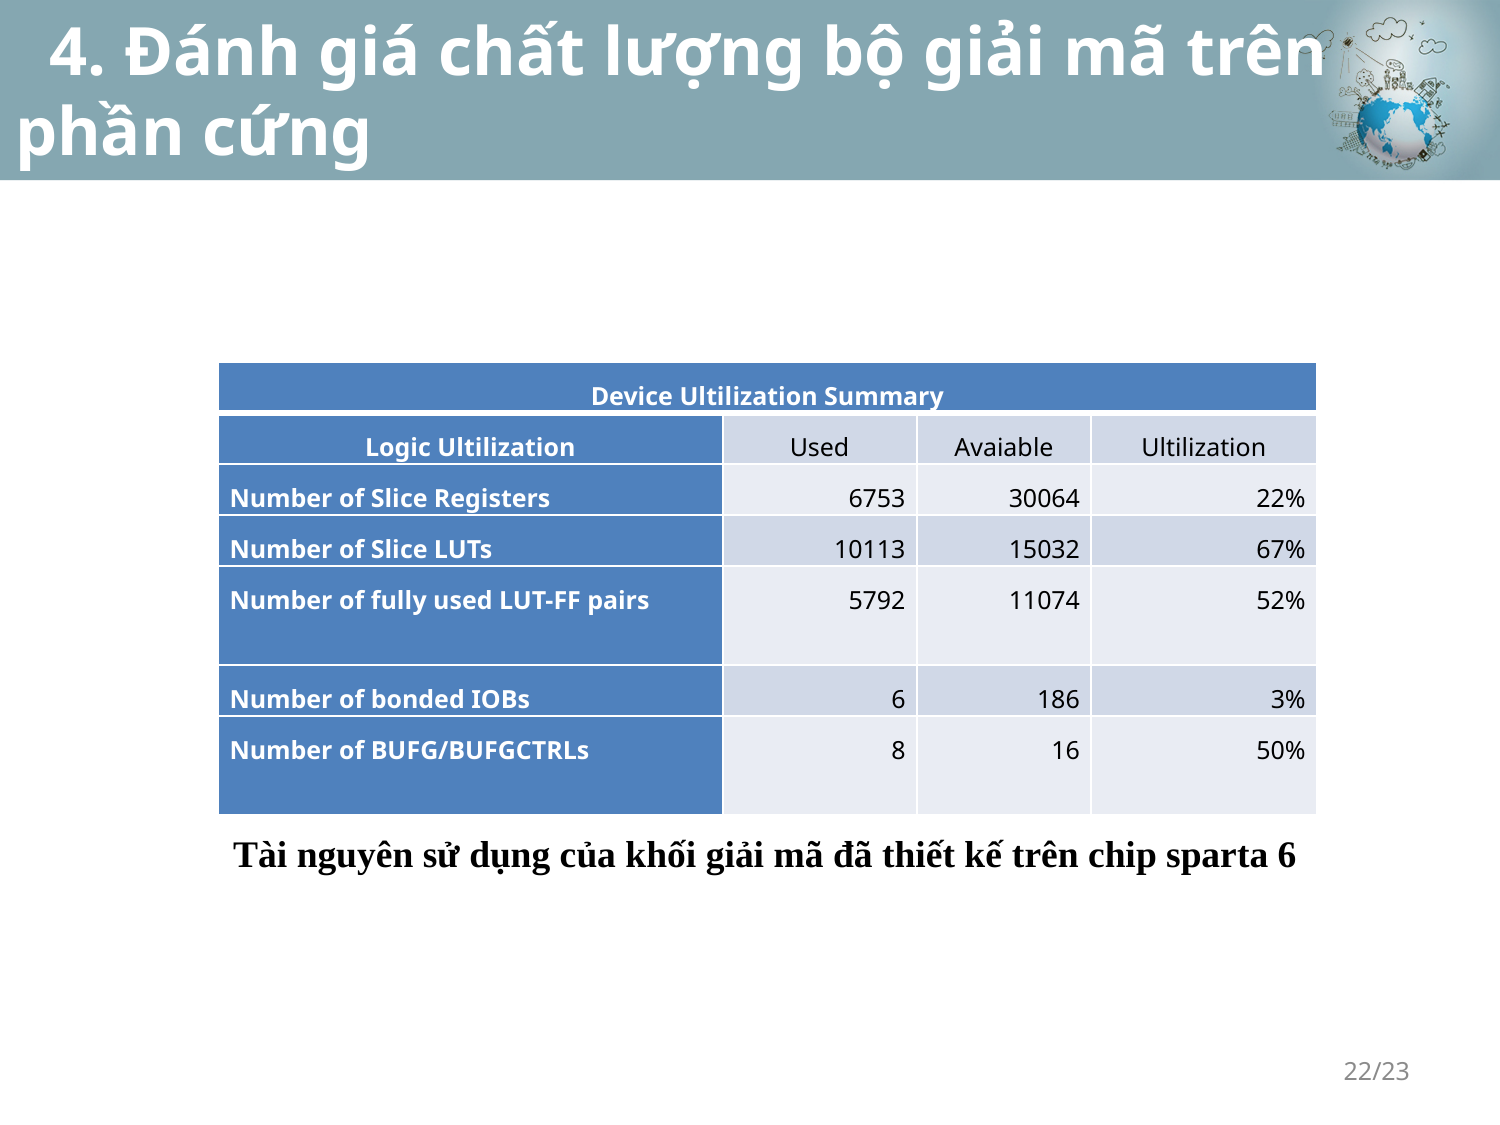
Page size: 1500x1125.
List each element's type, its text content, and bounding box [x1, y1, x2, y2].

table_cell 15032 [918, 516, 1090, 565]
table_cell Used [724, 416, 916, 463]
table_cell Avaiable [918, 416, 1090, 463]
table_cell 6 [724, 666, 916, 715]
table_cell 30064 [918, 465, 1090, 514]
table_cell Ultilization [1092, 416, 1316, 463]
table_header Device Ultilization Summary [219, 363, 1316, 410]
table_cell 22% [1092, 465, 1316, 514]
table_cell 50% [1092, 717, 1316, 814]
text_box Tài nguyên sử dụng của khối giải mã đã thiết kế trên chip sparta 6 [218, 822, 1329, 882]
table_cell Logic Ultilization [219, 416, 722, 463]
table_cell 11074 [918, 567, 1090, 664]
table_cell Number of Slice LUTs [219, 516, 722, 565]
title 4. Đánh giá chất lượng bộ giải mã trên phần cứng [0, 2, 1500, 176]
table_cell 67% [1092, 516, 1316, 565]
table_cell 16 [918, 717, 1090, 814]
table_cell Number of fully used LUT-FF pairs [219, 567, 722, 664]
table_cell 3% [1092, 666, 1316, 715]
table_cell 52% [1092, 567, 1316, 664]
table_cell 10113 [724, 516, 916, 565]
table_cell Number of BUFG/BUFGCTRLs [219, 717, 722, 814]
table_cell 8 [724, 717, 916, 814]
slide_number 22/23 [1074, 1042, 1425, 1103]
table_cell 6753 [724, 465, 916, 514]
table_cell 5792 [724, 567, 916, 664]
picture [0, 176, 1500, 1125]
table_cell Number of bonded IOBs [219, 666, 722, 715]
table_cell Number of Slice Registers [219, 465, 722, 514]
table_cell 186 [918, 666, 1090, 715]
